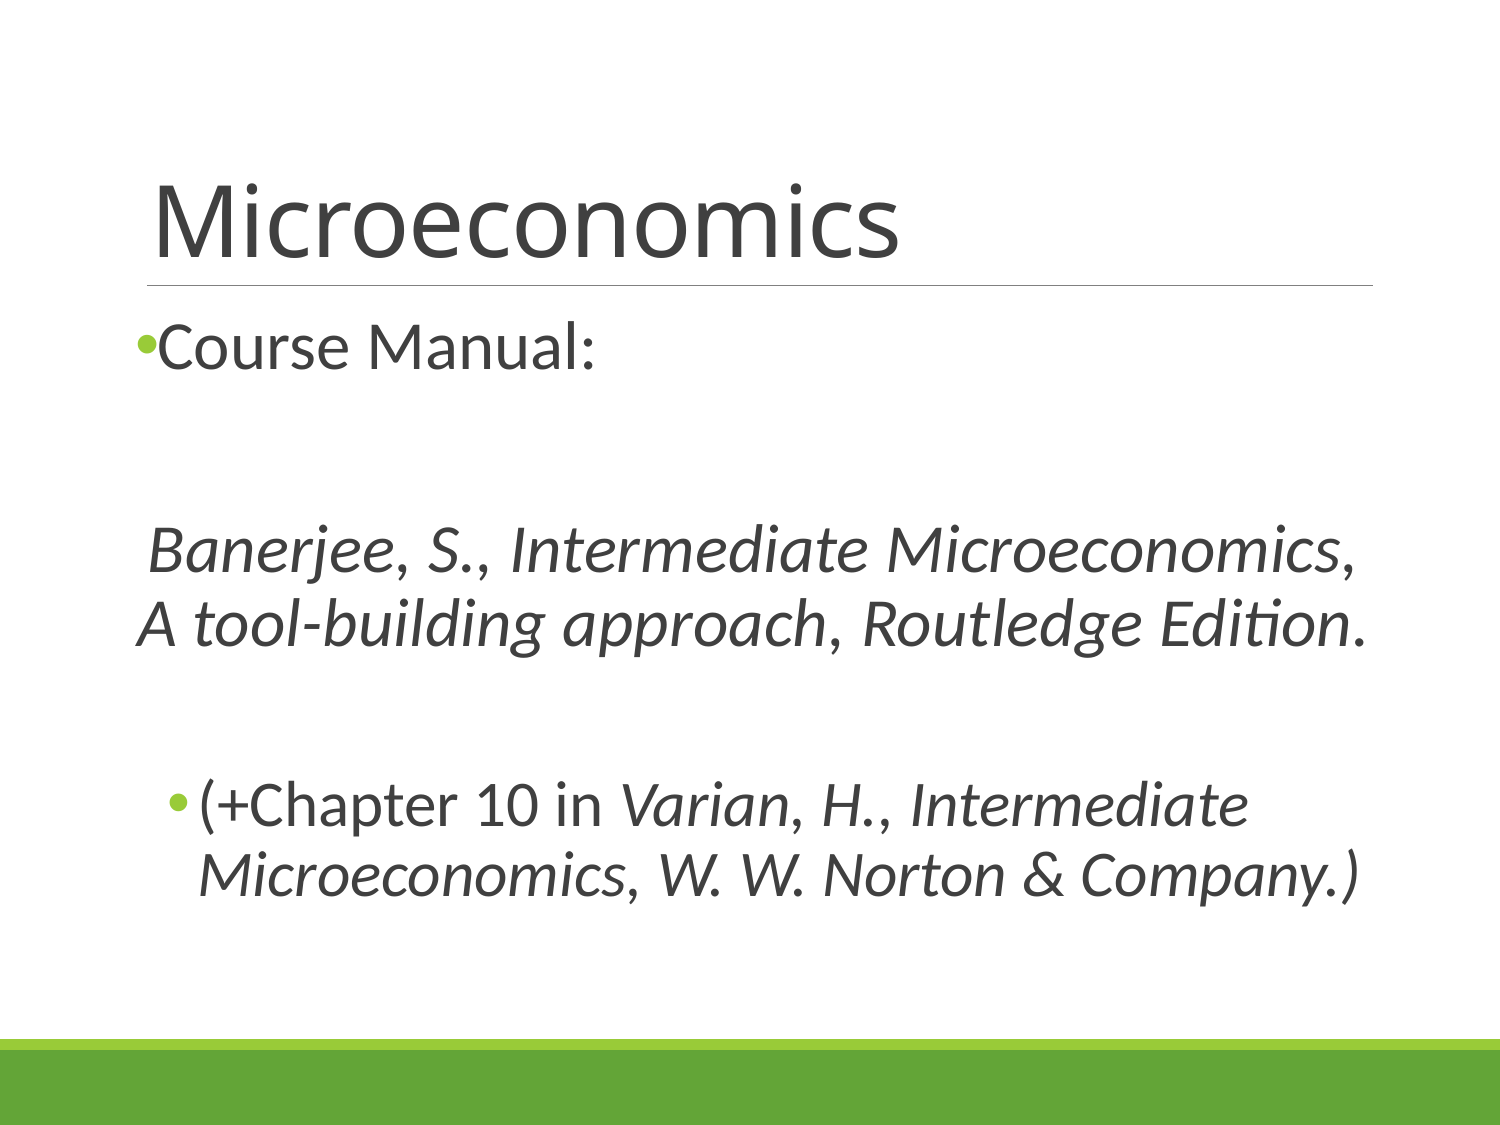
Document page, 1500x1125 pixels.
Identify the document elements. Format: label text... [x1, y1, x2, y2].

list Course Manual: Banerjee, S., Intermediate Microeconomics, A tool-building approach, Routledge Edition. (+Chapter 10 in Varian, H., Intermediate Microeconomics, W. W. Norton & Company.) [135, 302, 1373, 963]
title Microeconomics [135, 47, 1373, 285]
